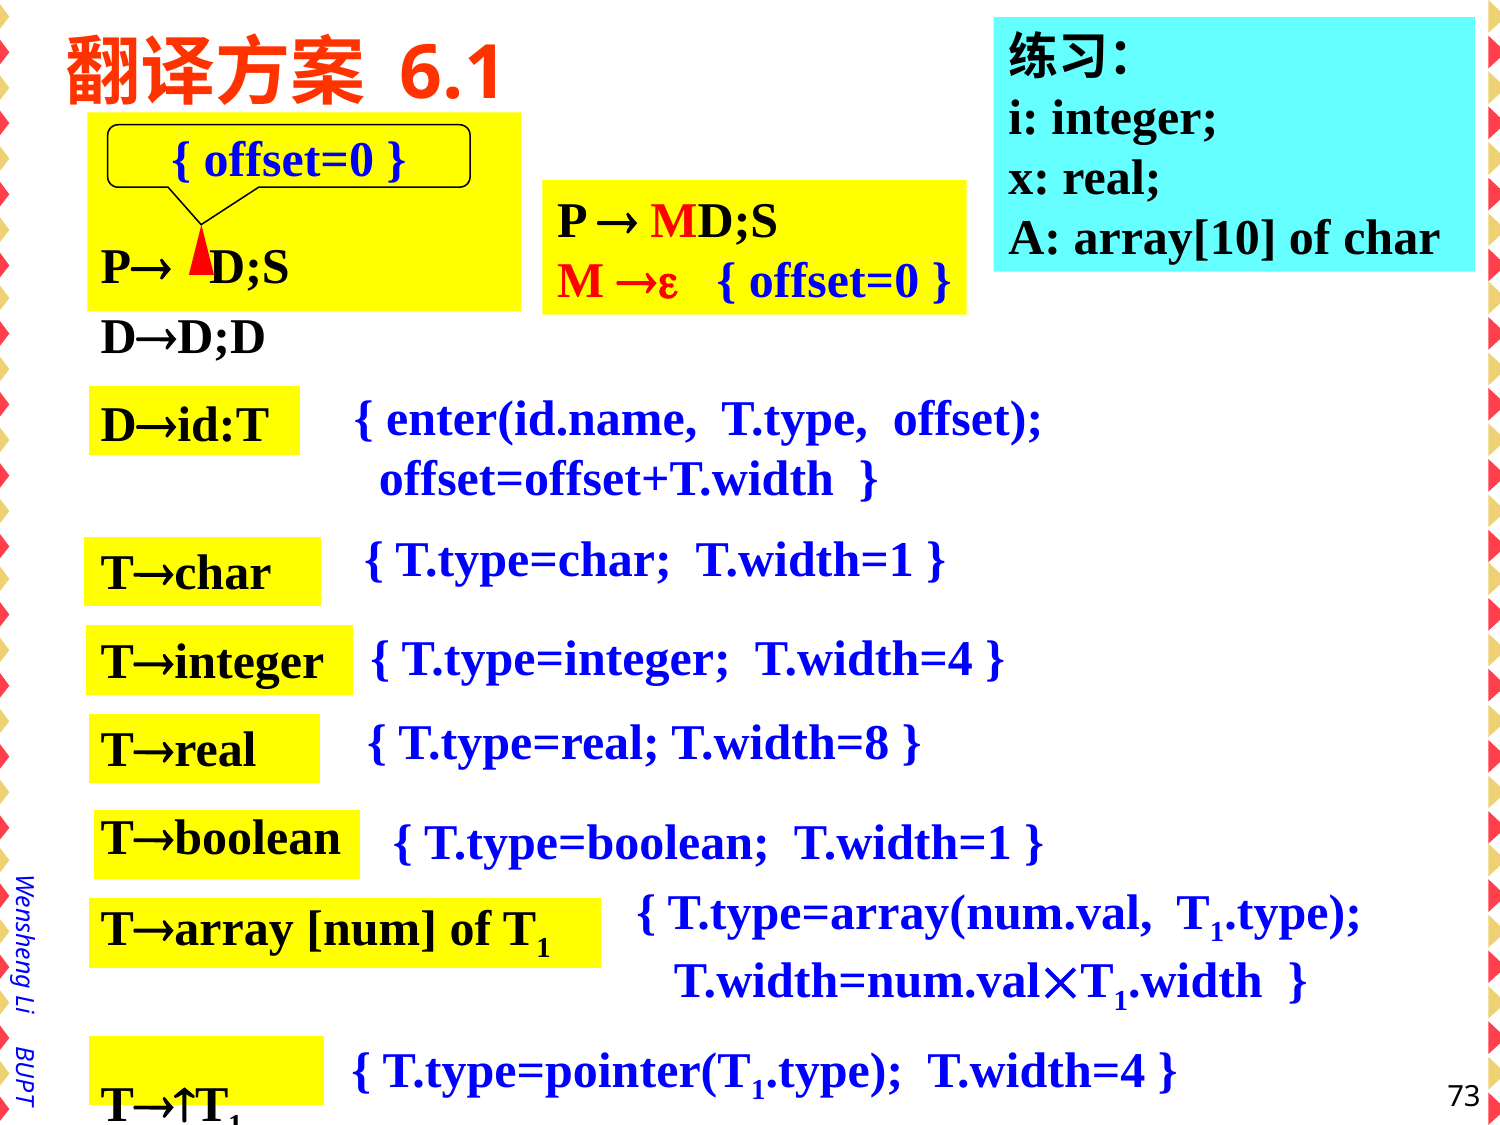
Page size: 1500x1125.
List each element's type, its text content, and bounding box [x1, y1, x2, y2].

slide_number 73 [1370, 1069, 1496, 1124]
text_box [87, 113, 521, 208]
title 翻译方案 6.1 [50, 24, 993, 113]
text_box { T.type=boolean; T.width=1 } [378, 802, 1060, 877]
text_box { T.type=pointer(T1.type); T.width=4 } [336, 1029, 1267, 1113]
text_box P  MD;S M  { offset=0 } [542, 179, 967, 315]
list P D;S DD;D Did:T Tchar Tinteger Treal Tboolean Tarray [num] of T1 TT1 [85, 208, 654, 1088]
text_box { T.type=real; T.width=8 } [352, 701, 937, 777]
text_box { enter(id.name, T.type, offset); offset=offset+T.width } [339, 378, 1119, 513]
text_box { T.type=array(num.val, T1.type); T.width=num.valT1.width } [621, 871, 1378, 1024]
text_box [188, 224, 214, 275]
text_box { offset=0 } [107, 124, 471, 225]
text_box [88, 1088, 325, 1106]
text_box { T.type=char; T.width=1 } [349, 518, 962, 594]
text_box { T.type=integer; T.width=4 } [355, 618, 1021, 693]
text_box 练习： i: integer; x: real; A: array[10] of char [993, 17, 1475, 272]
